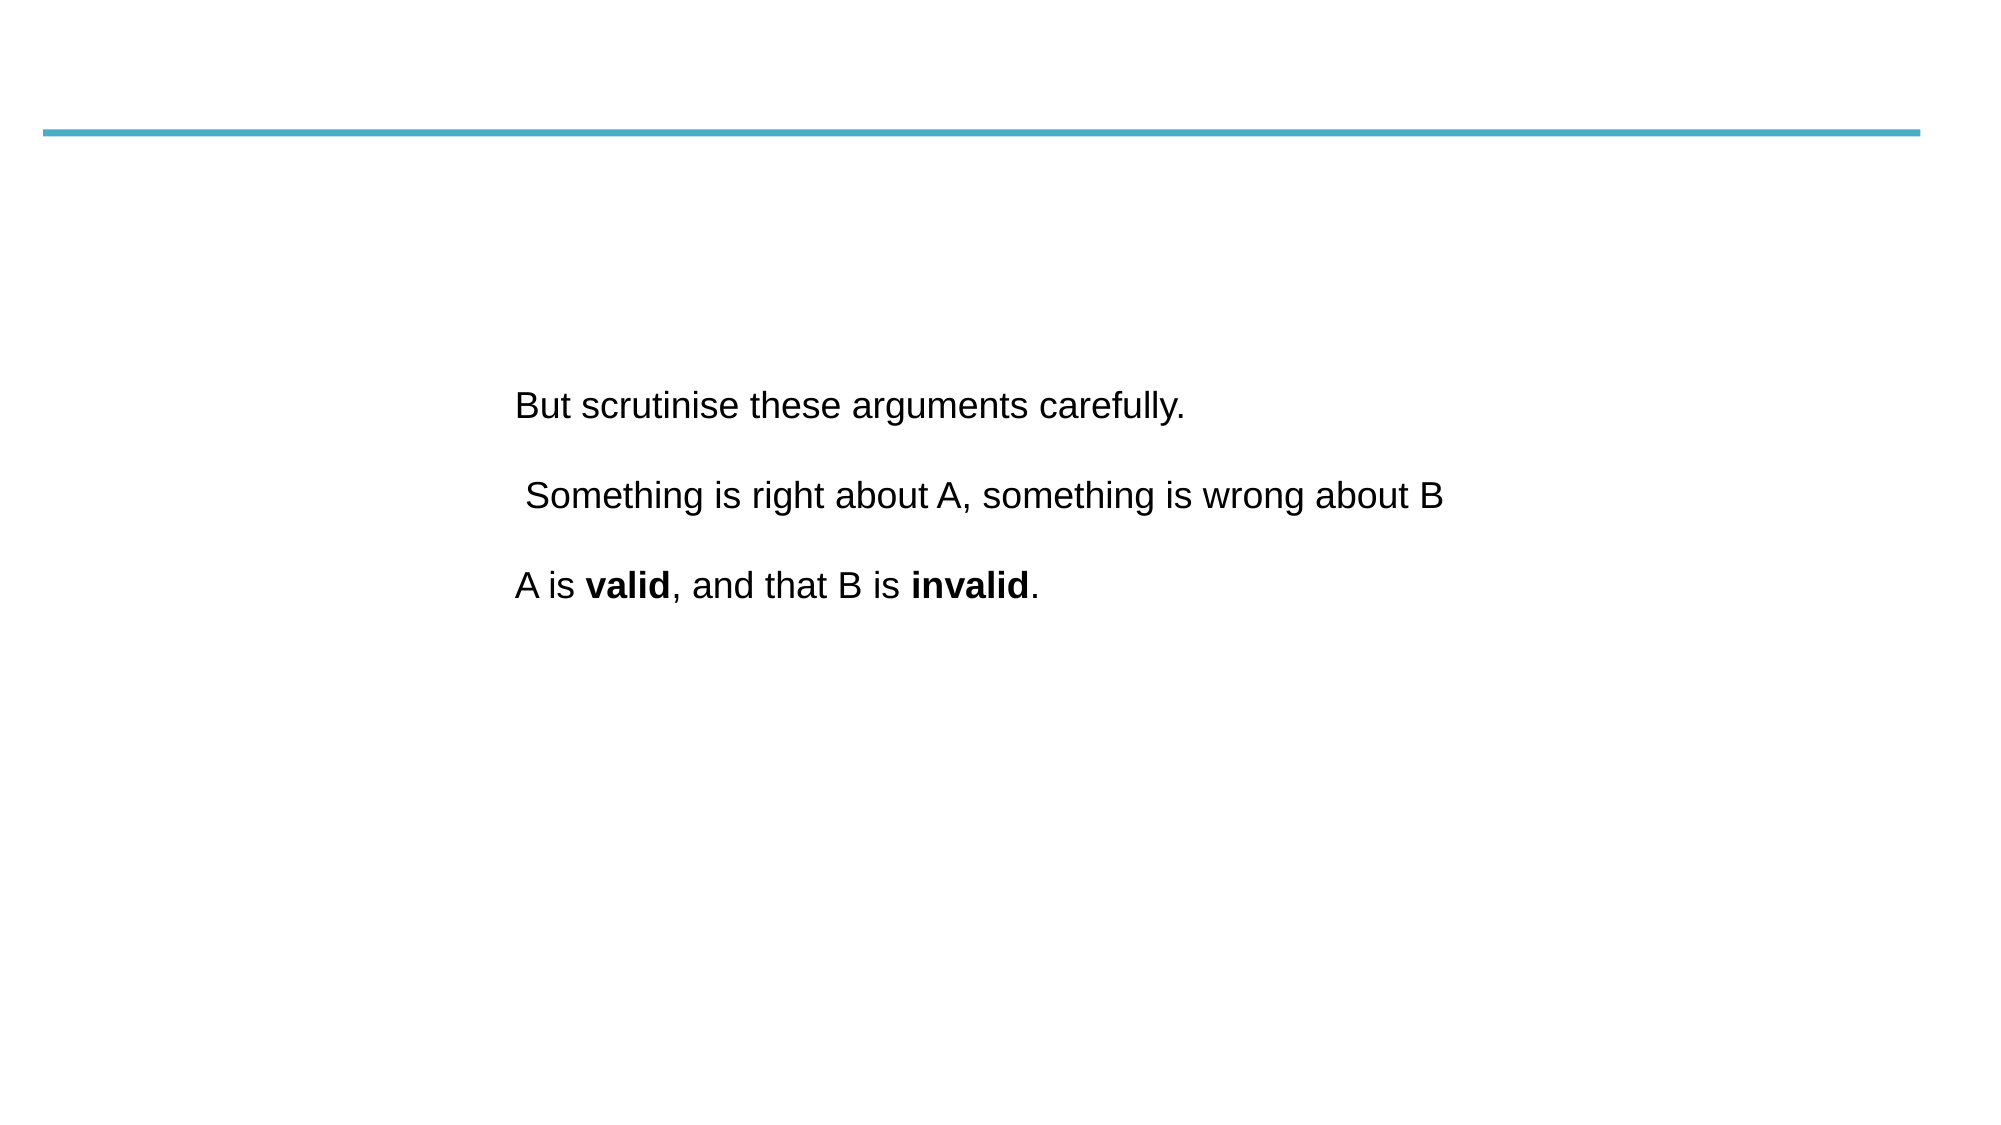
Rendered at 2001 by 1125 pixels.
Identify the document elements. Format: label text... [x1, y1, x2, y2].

text_box [41, 127, 1923, 138]
text_box But scrutinise these arguments carefully. Something is right about A, something is wrong about B A is valid, and that B is invalid. [499, 373, 1500, 613]
